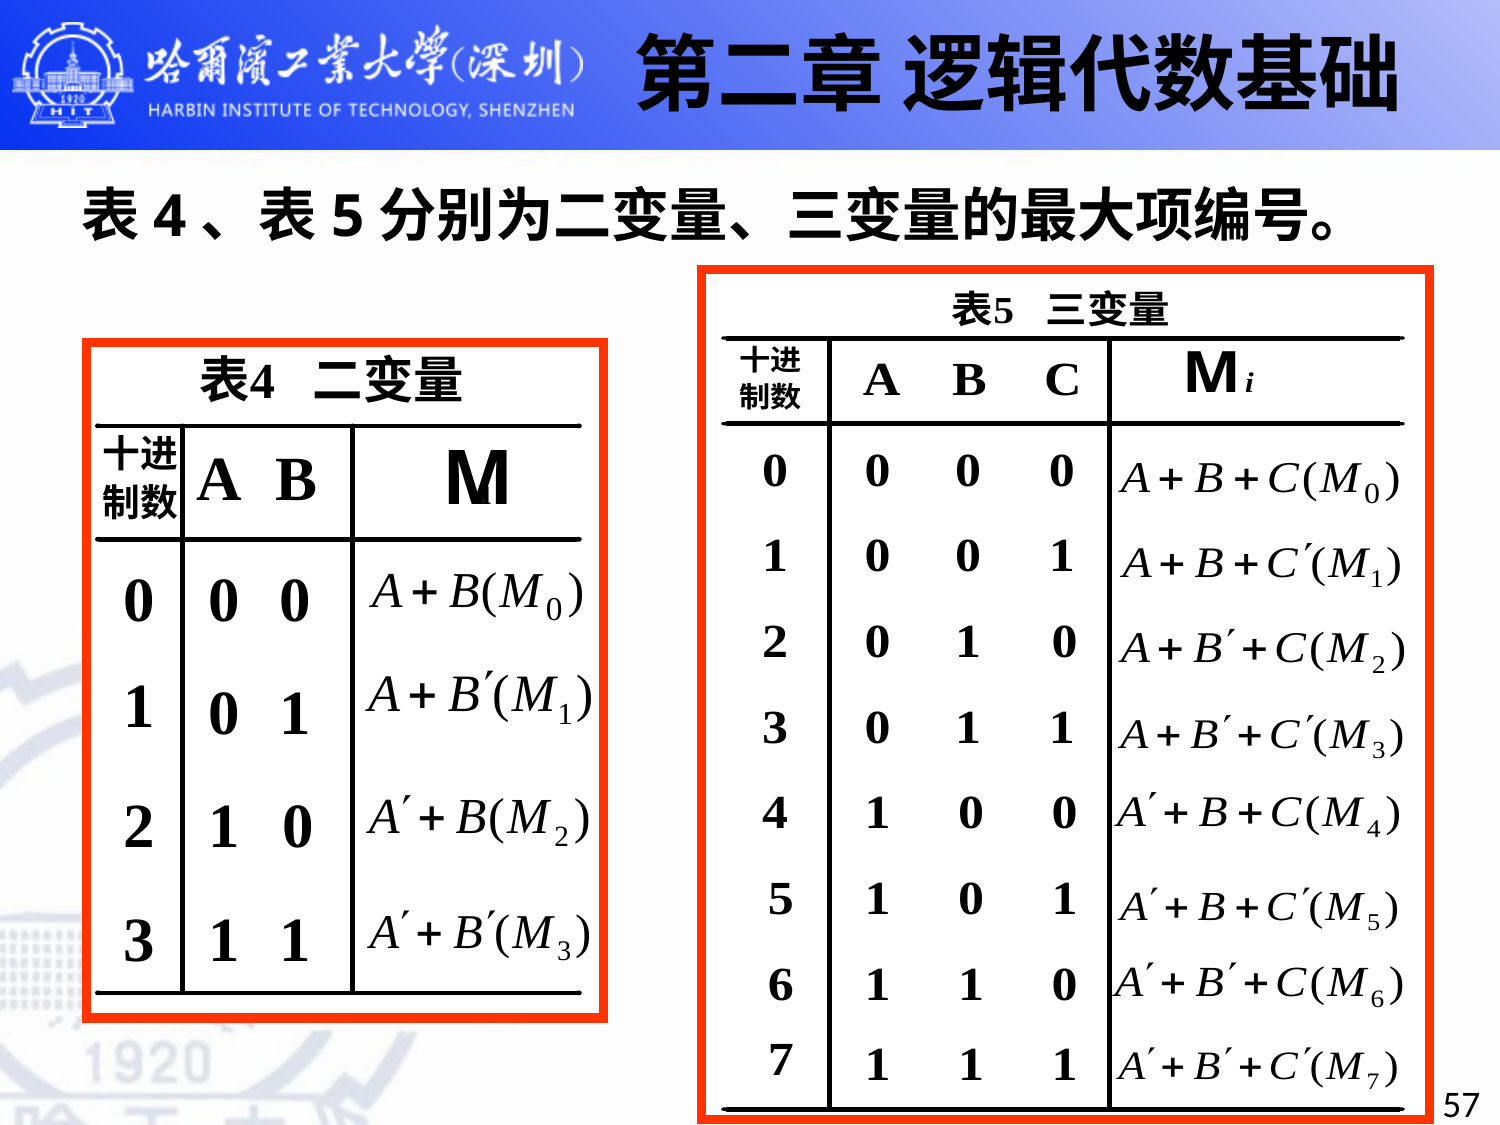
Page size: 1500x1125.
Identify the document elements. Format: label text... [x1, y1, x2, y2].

title 表4、表5分别为二变量、三变量的最大项编号。 [66, 178, 1379, 274]
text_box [706, 273, 1425, 1115]
picture [0, 149, 1500, 1125]
picture [12, 22, 583, 128]
text_box 第二章 逻辑代数基础 [619, 14, 1500, 129]
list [91, 347, 599, 1014]
